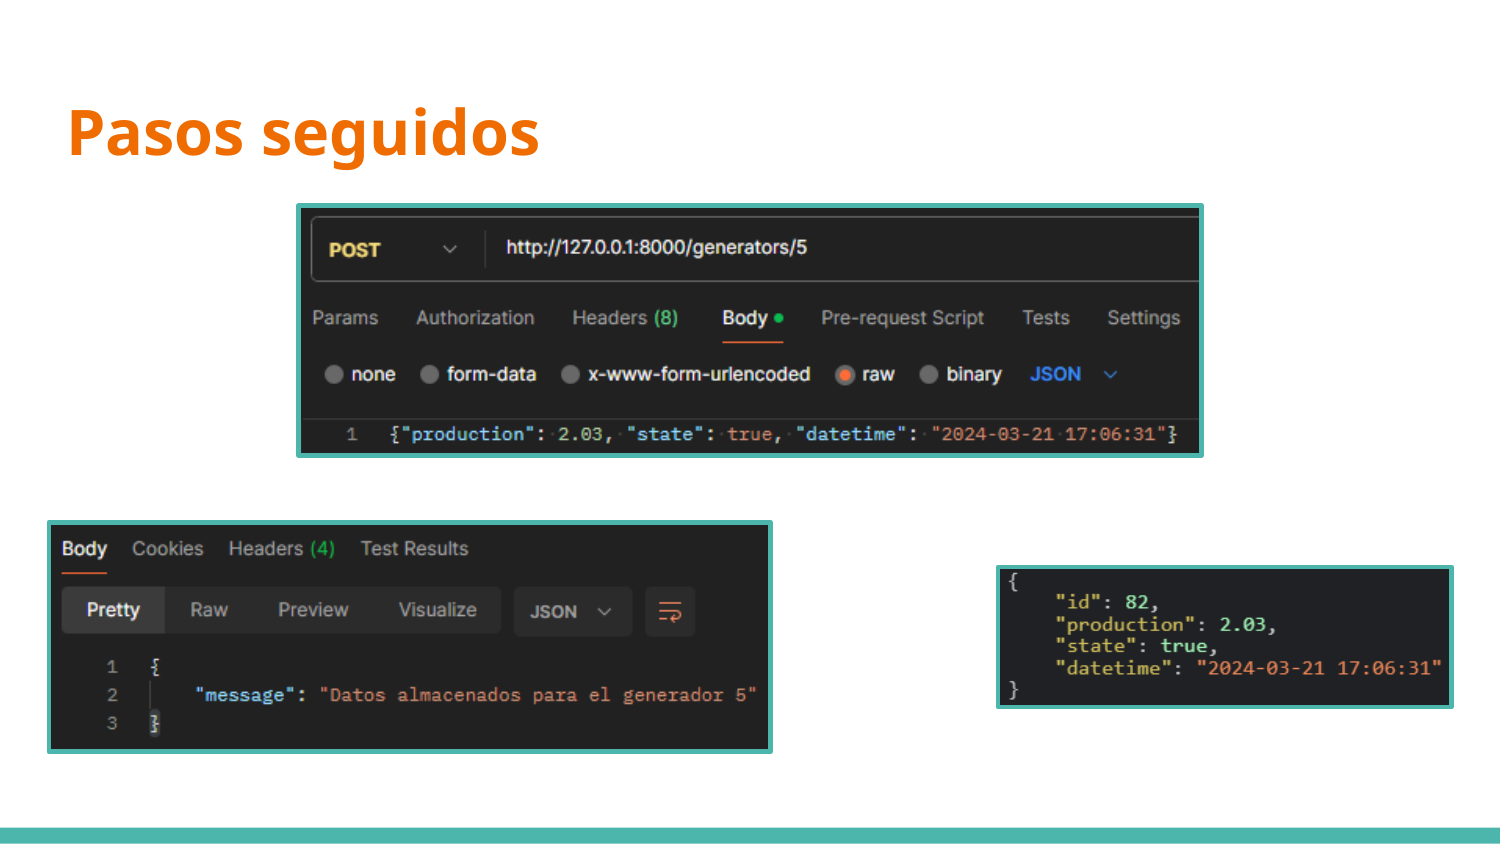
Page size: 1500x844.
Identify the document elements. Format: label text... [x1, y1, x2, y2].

picture [300, 207, 1200, 454]
picture [50, 524, 769, 750]
title Pasos seguidos [51, 72, 1449, 189]
picture [1000, 568, 1450, 705]
